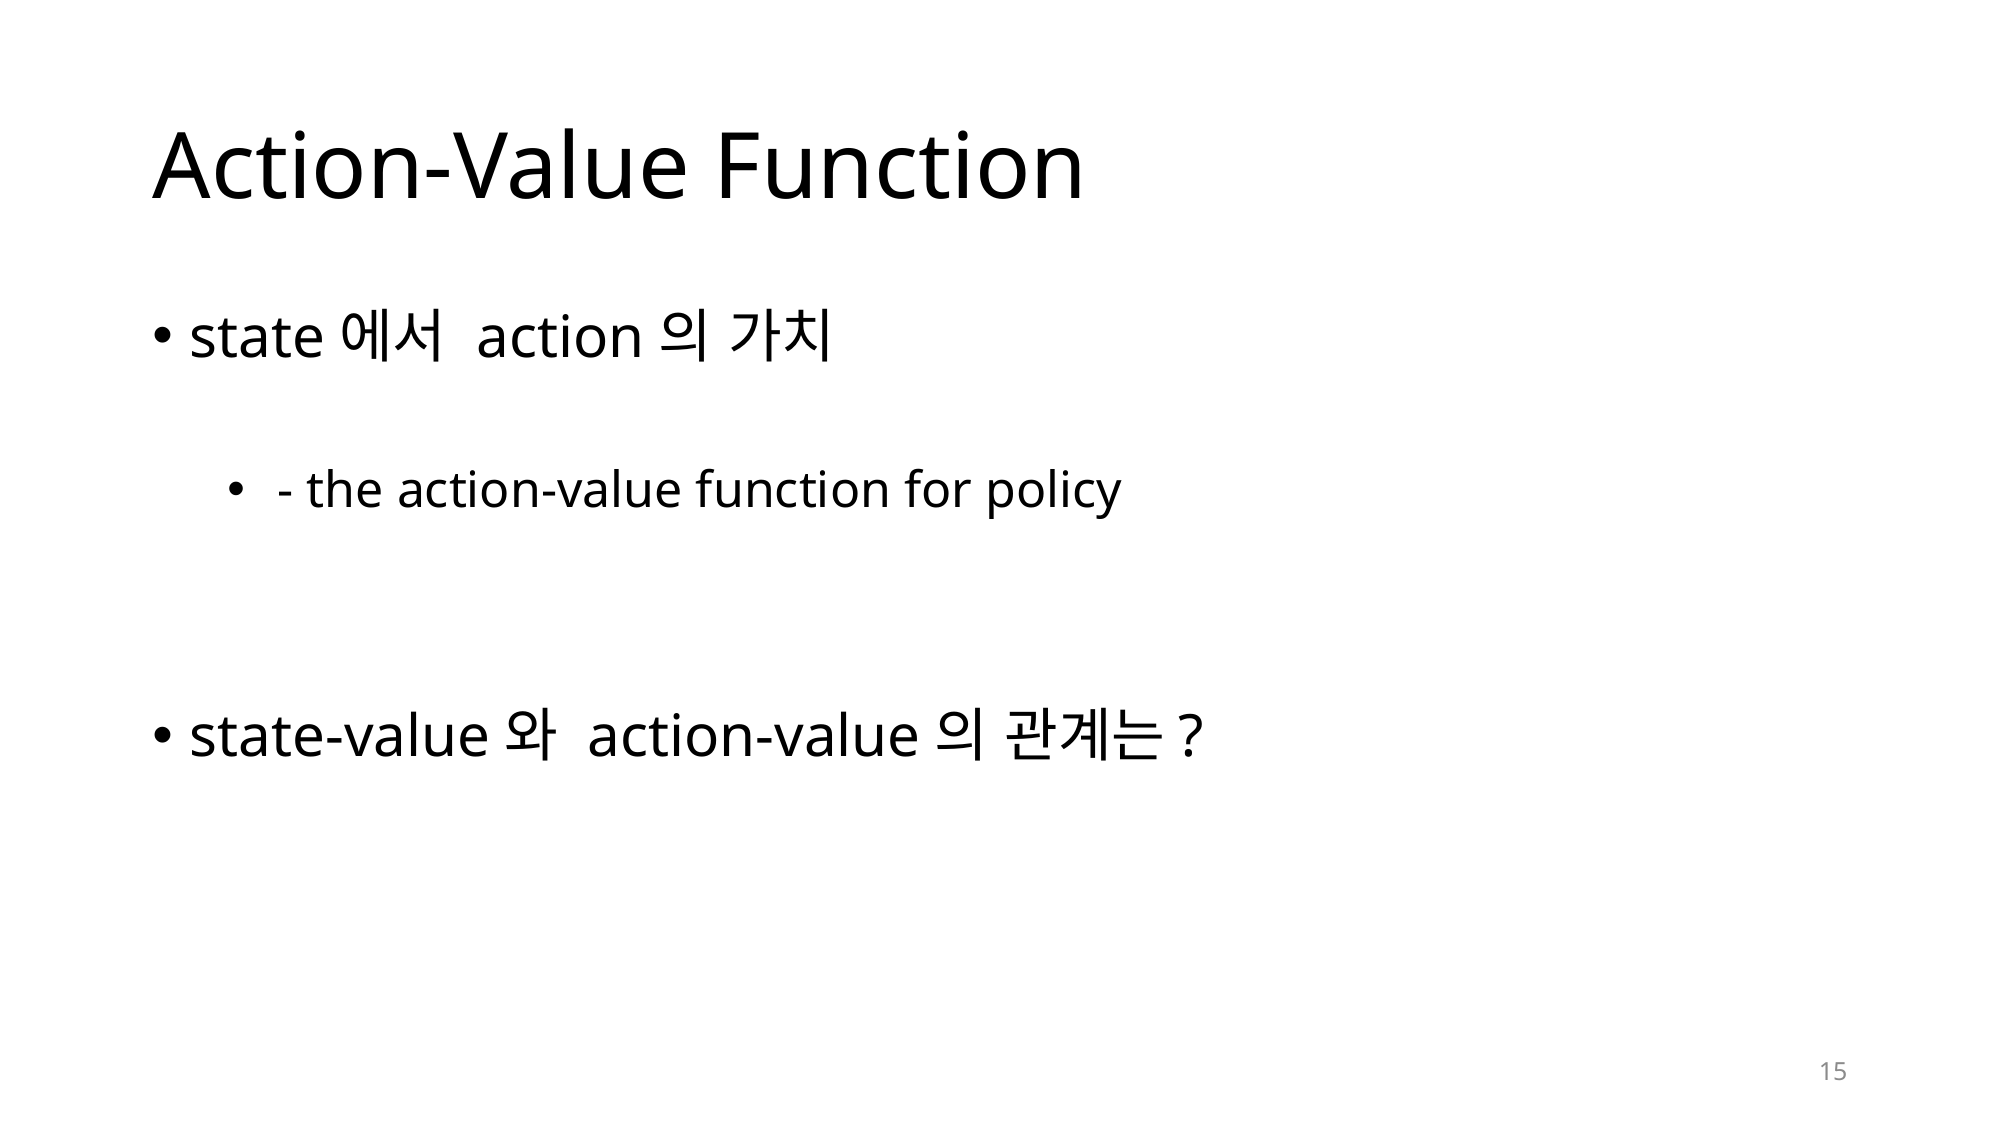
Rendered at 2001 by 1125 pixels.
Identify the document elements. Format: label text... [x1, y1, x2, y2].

slide_number 15 [1412, 1042, 1863, 1103]
title Action-Value Function [137, 59, 1863, 278]
